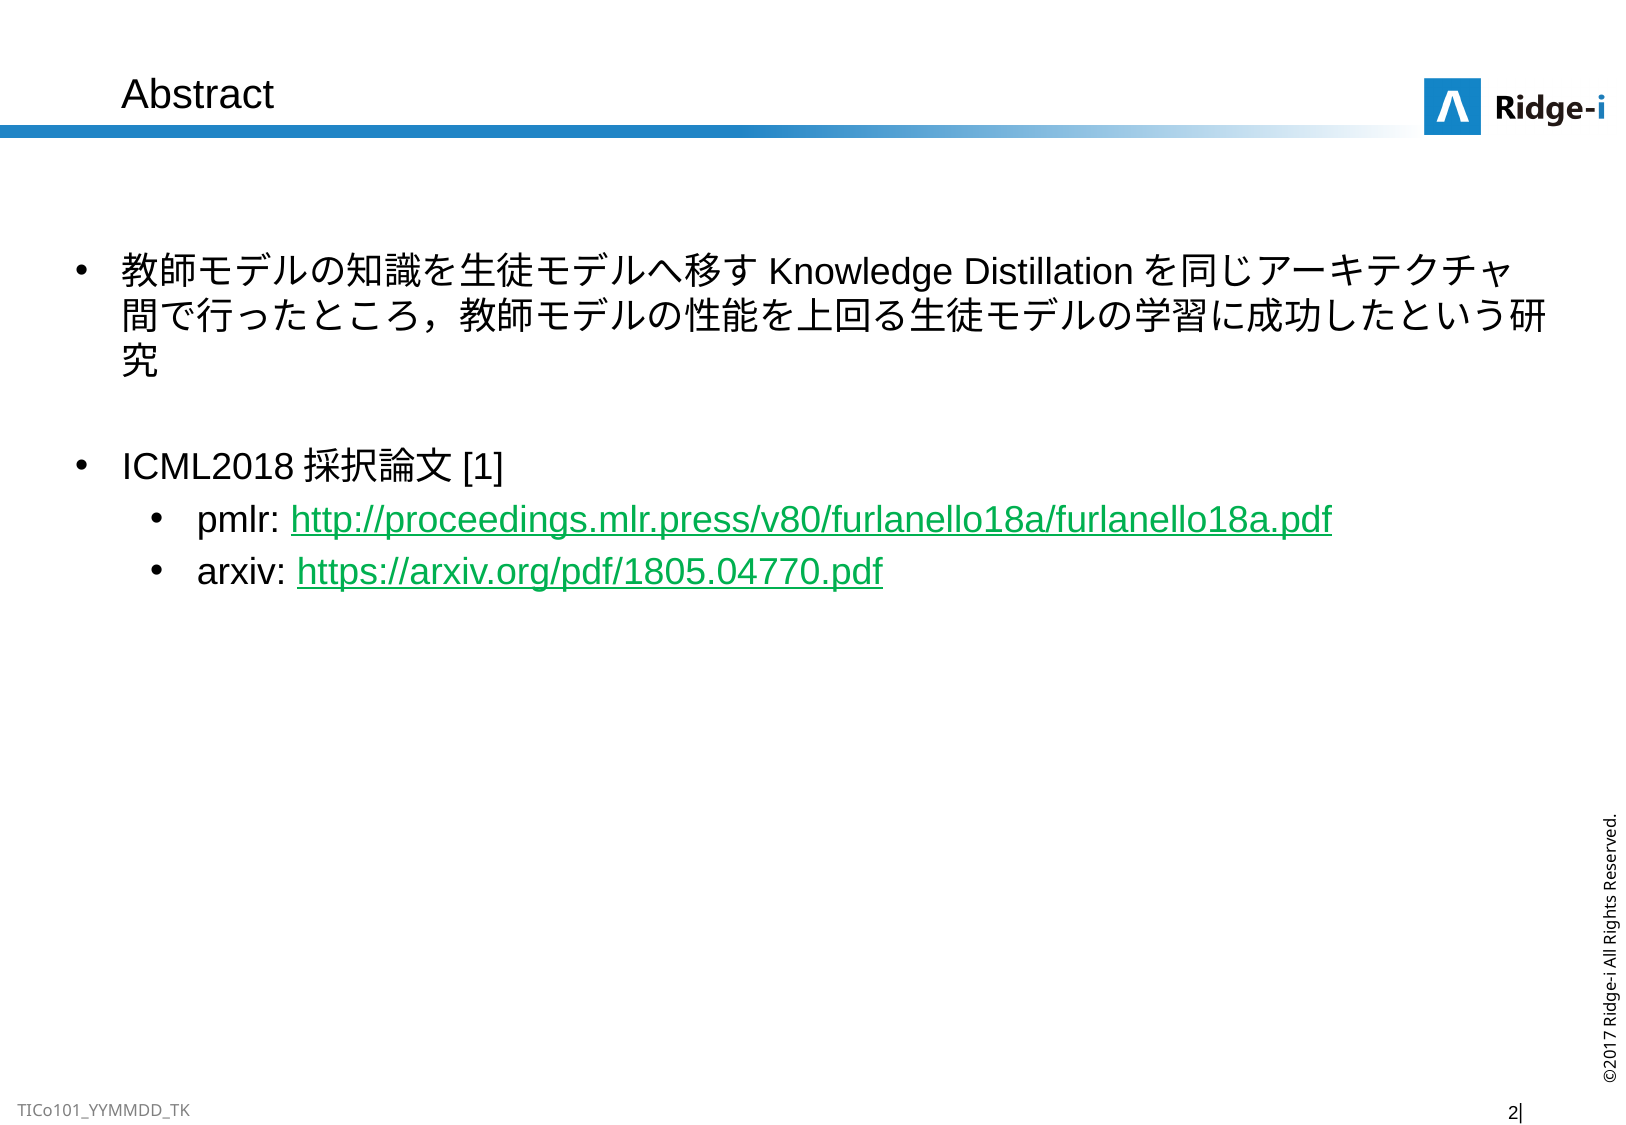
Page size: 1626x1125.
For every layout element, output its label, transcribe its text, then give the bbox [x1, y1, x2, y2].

picture [1424, 78, 1617, 135]
text_box 教師モデルの知識を生徒モデルへ移すKnowledge Distillationを同じアーキテクチャ間で行ったところ，教師モデルの性能を上回る生徒モデルの学習に成功したという研究 ICML2018採択論文[1] pmlr: http://proceedings.mlr.press/v80/furlanello18a/furlanello18a.pdf arxiv: https://arxiv.org/pdf/1805.04770.pdf [75, 247, 1550, 645]
title Abstract [121, 19, 1404, 118]
